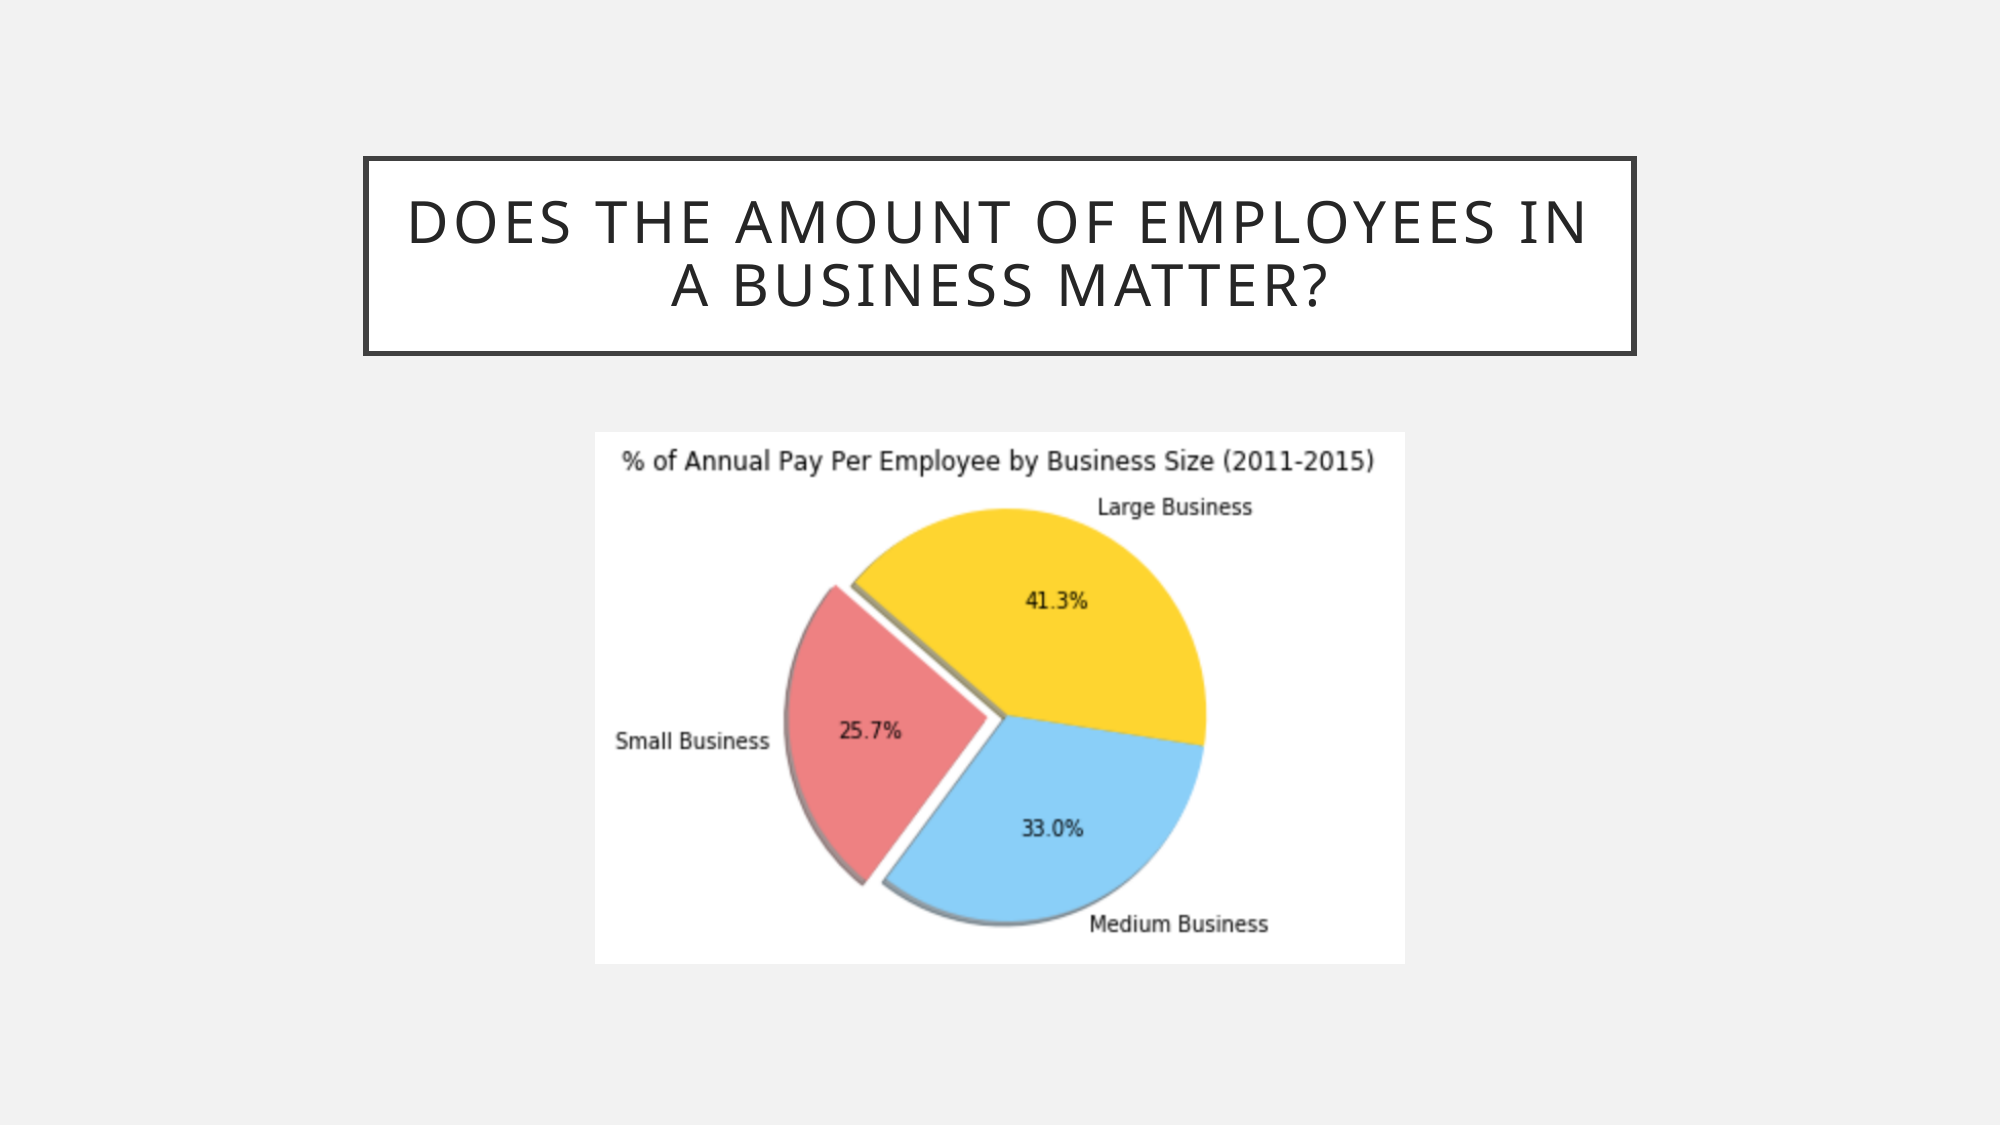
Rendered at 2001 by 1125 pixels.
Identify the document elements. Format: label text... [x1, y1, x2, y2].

title Does the amount of employees in a business matter? [363, 156, 1637, 356]
picture [595, 432, 1405, 964]
